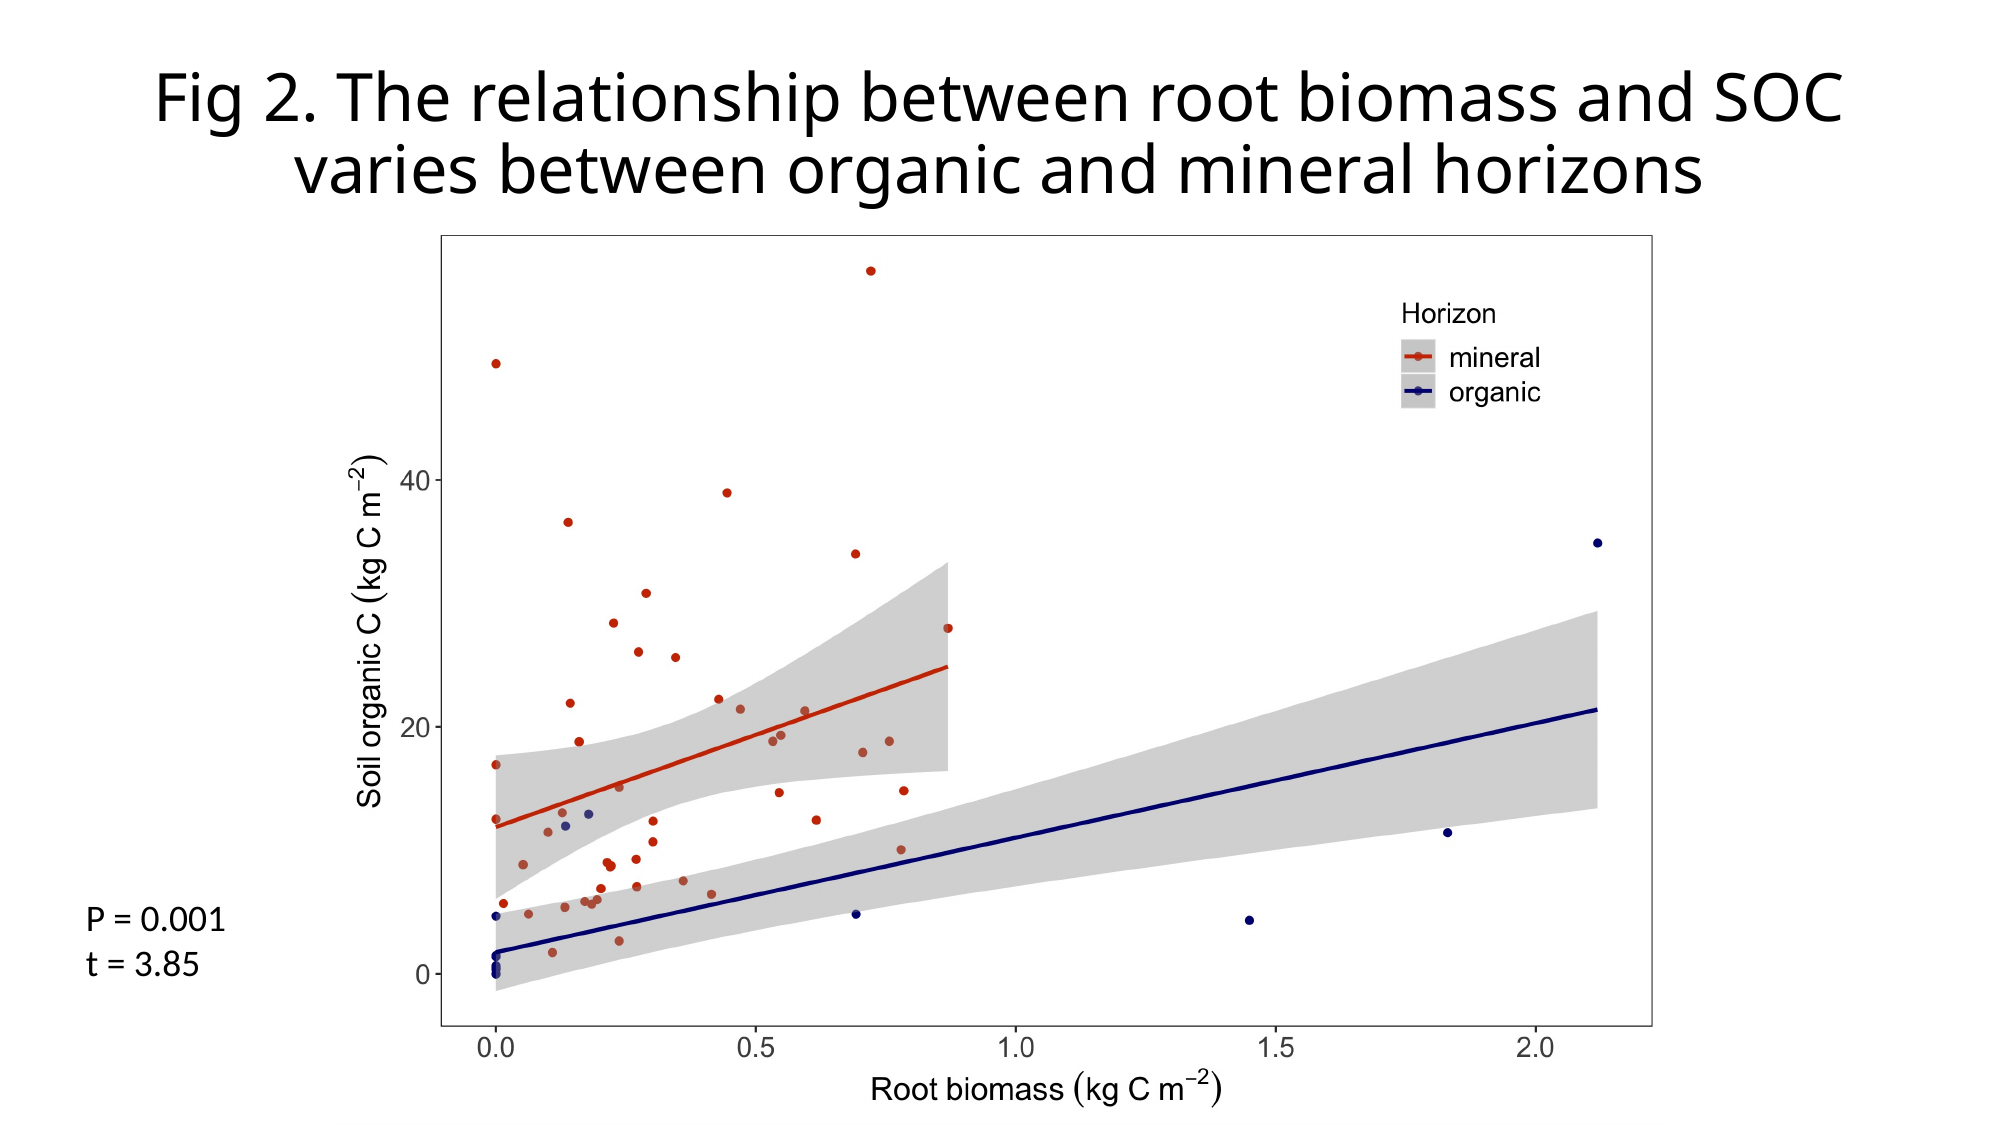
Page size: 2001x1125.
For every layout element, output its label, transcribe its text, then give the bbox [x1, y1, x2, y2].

title Fig 2. The relationship between root biomass and SOC varies between organic and mineral horizons [137, 27, 1863, 245]
text_box P = 0.001 t = 3.85 [71, 886, 242, 992]
picture [337, 224, 1663, 1125]
